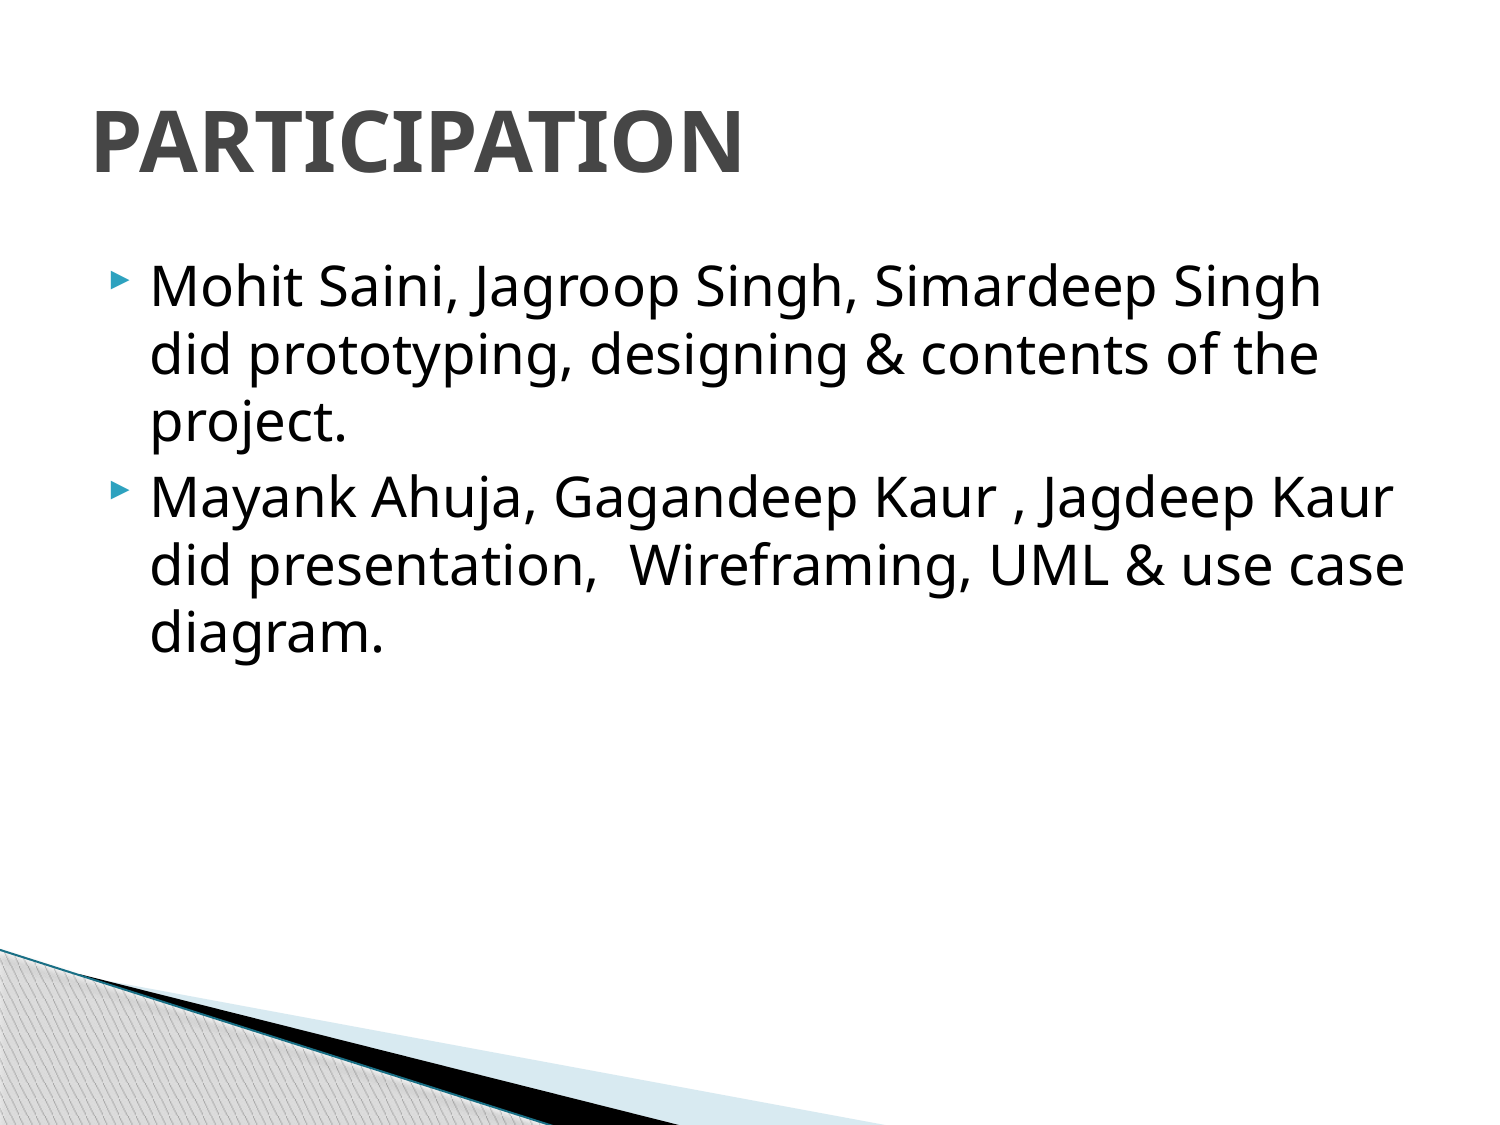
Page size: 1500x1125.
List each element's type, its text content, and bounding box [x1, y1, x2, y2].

title PARTICIPATION [75, 45, 1425, 233]
list Mohit Saini, Jagroop Singh, Simardeep Singh did prototyping, designing & contents of the project. Mayank Ahuja, Gagandeep Kaur , Jagdeep Kaur did presentation, Wireframing, UML & use case diagram. [75, 243, 1425, 986]
